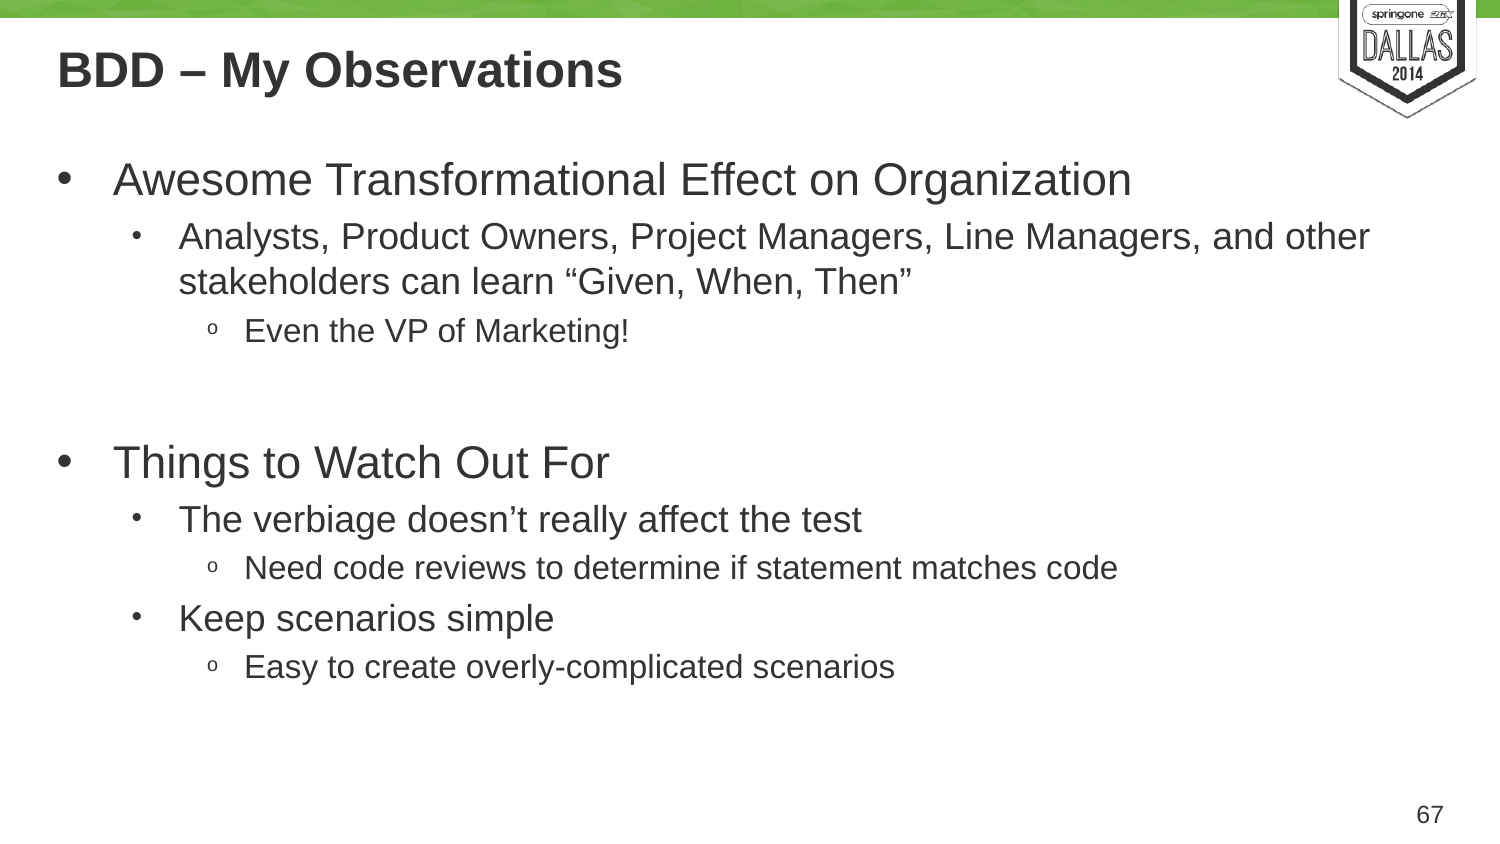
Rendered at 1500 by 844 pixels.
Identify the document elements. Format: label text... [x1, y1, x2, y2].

picture [0, 0, 1500, 122]
list Awesome Transformational Effect on Organization Analysts, Product Owners, Project Managers, Line Managers, and other stakeholders can learn “Given, When, Then” Even the VP of Marketing! Things to Watch Out For The verbiage doesn’t really affect the test Need code reviews to determine if statement matches code Keep scenarios simple Easy to create overly-complicated scenarios [56, 150, 1444, 785]
title BDD – My Observations [56, 25, 1300, 110]
slide_number 67 [1362, 791, 1445, 837]
